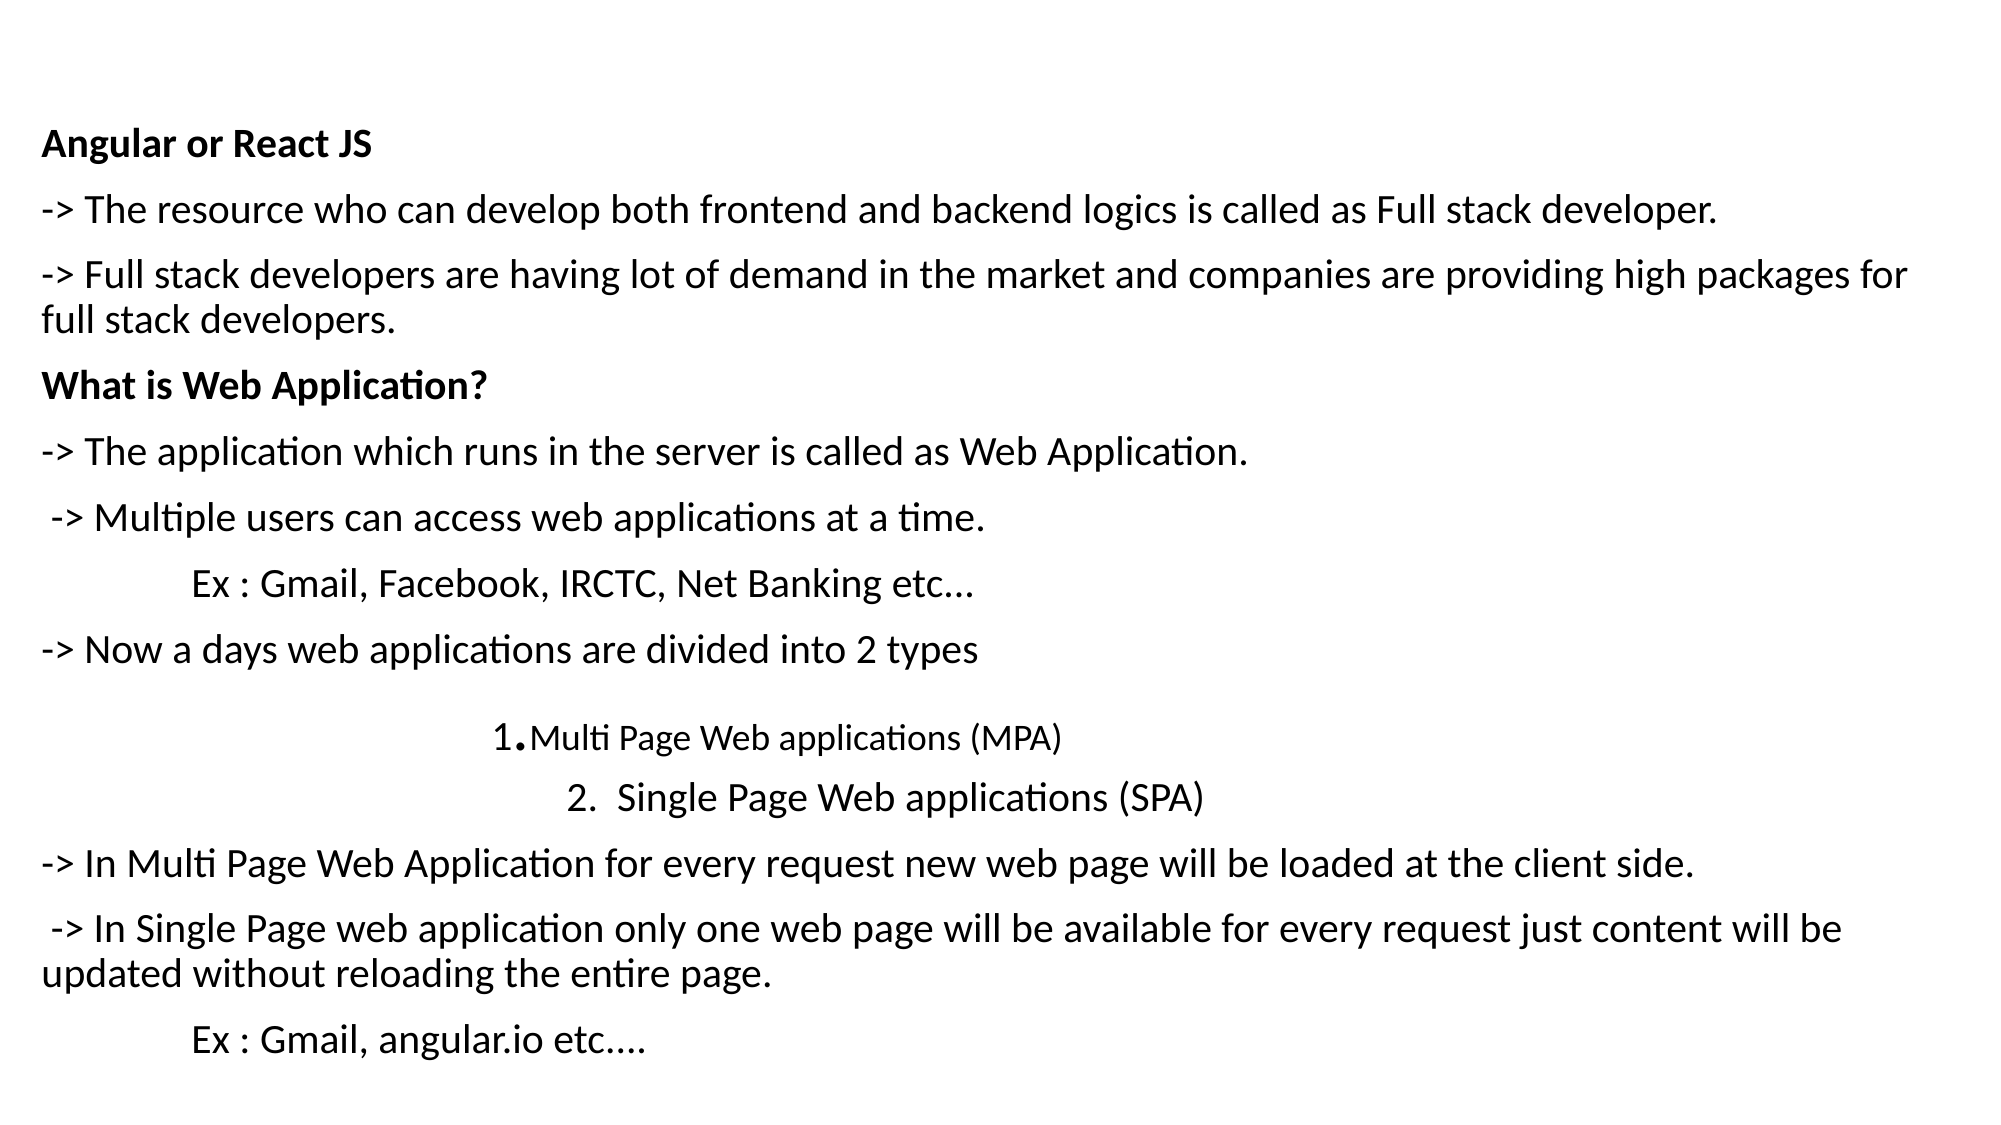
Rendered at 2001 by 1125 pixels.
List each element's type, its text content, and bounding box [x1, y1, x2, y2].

list Angular or React JS -> The resource who can develop both frontend and backend logics is called as Full stack developer. -> Full stack developers are having lot of demand in the market and companies are providing high packages for full stack developers. What is Web Application? -> The application which runs in the server is called as Web Application. -> Multiple users can access web applications at a time. Ex : Gmail, Facebook, IRCTC, Net Banking etc... -> Now a days web applications are divided into 2 types 1.Multi Page Web applications (MPA) 2. Single Page Web applications (SPA) -> In Multi Page Web Application for every request new web page will be loaded at the client side. -> In Single Page web application only one web page will be available for every request just content will be updated without reloading the entire page. Ex : Gmail, angular.io etc.... [26, 113, 1987, 1090]
